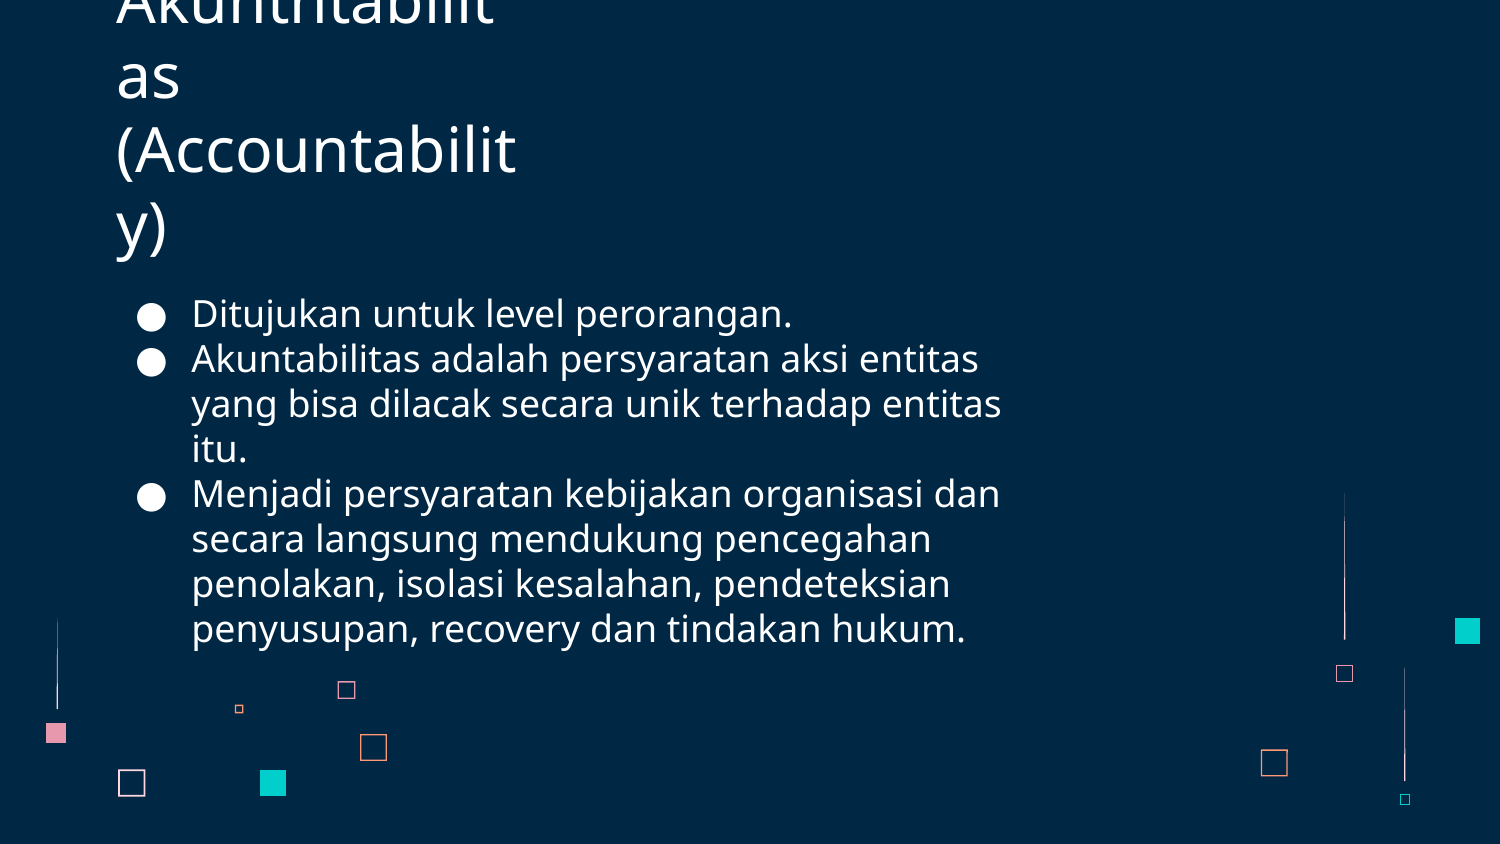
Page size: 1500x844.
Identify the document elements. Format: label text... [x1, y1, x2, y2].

title Fungsi Akuntntabilitas (Accountability) [101, 180, 543, 276]
list Ditujukan untuk level perorangan. Akuntabilitas adalah persyaratan aksi entitas yang bisa dilacak secara unik terhadap entitas itu. Menjadi persyaratan kebijakan organisasi dan secara langsung mendukung pencegahan penolakan, isolasi kesalahan, pendeteksian penyusupan, recovery dan tindakan hukum. [101, 275, 1062, 619]
